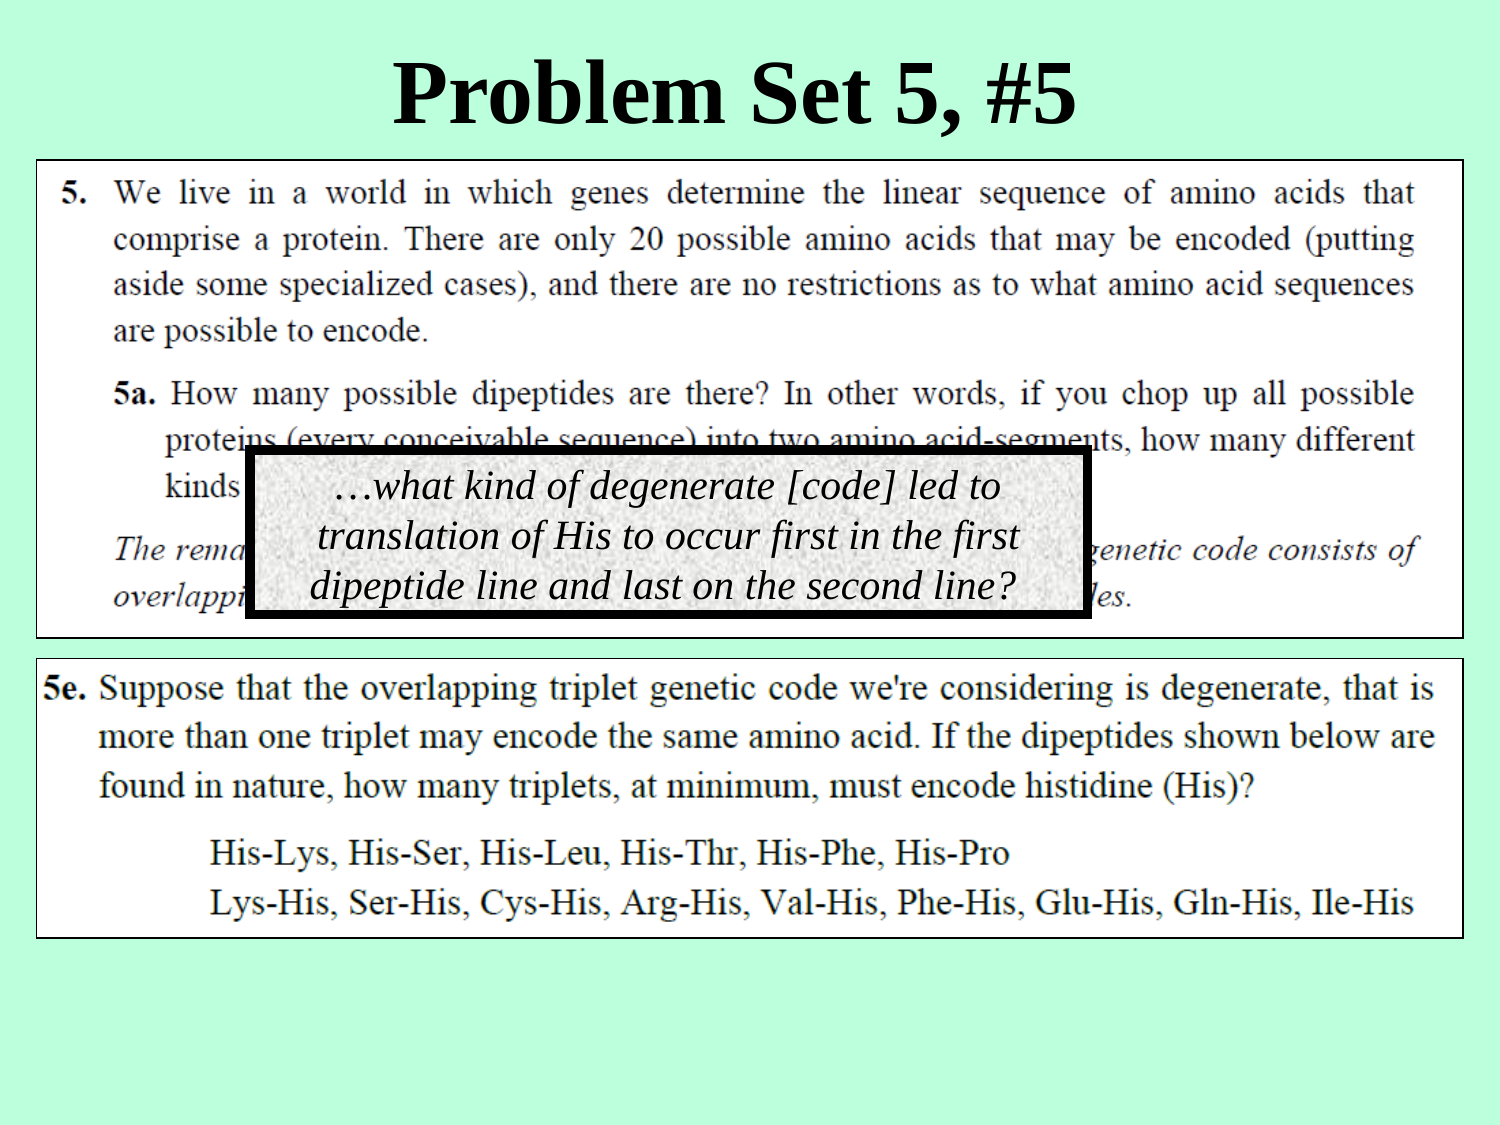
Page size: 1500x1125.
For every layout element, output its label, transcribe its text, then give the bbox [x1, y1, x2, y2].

picture [37, 160, 1463, 638]
picture [37, 658, 1463, 938]
text_box Problem Set 5, #5 [10, 24, 1463, 150]
